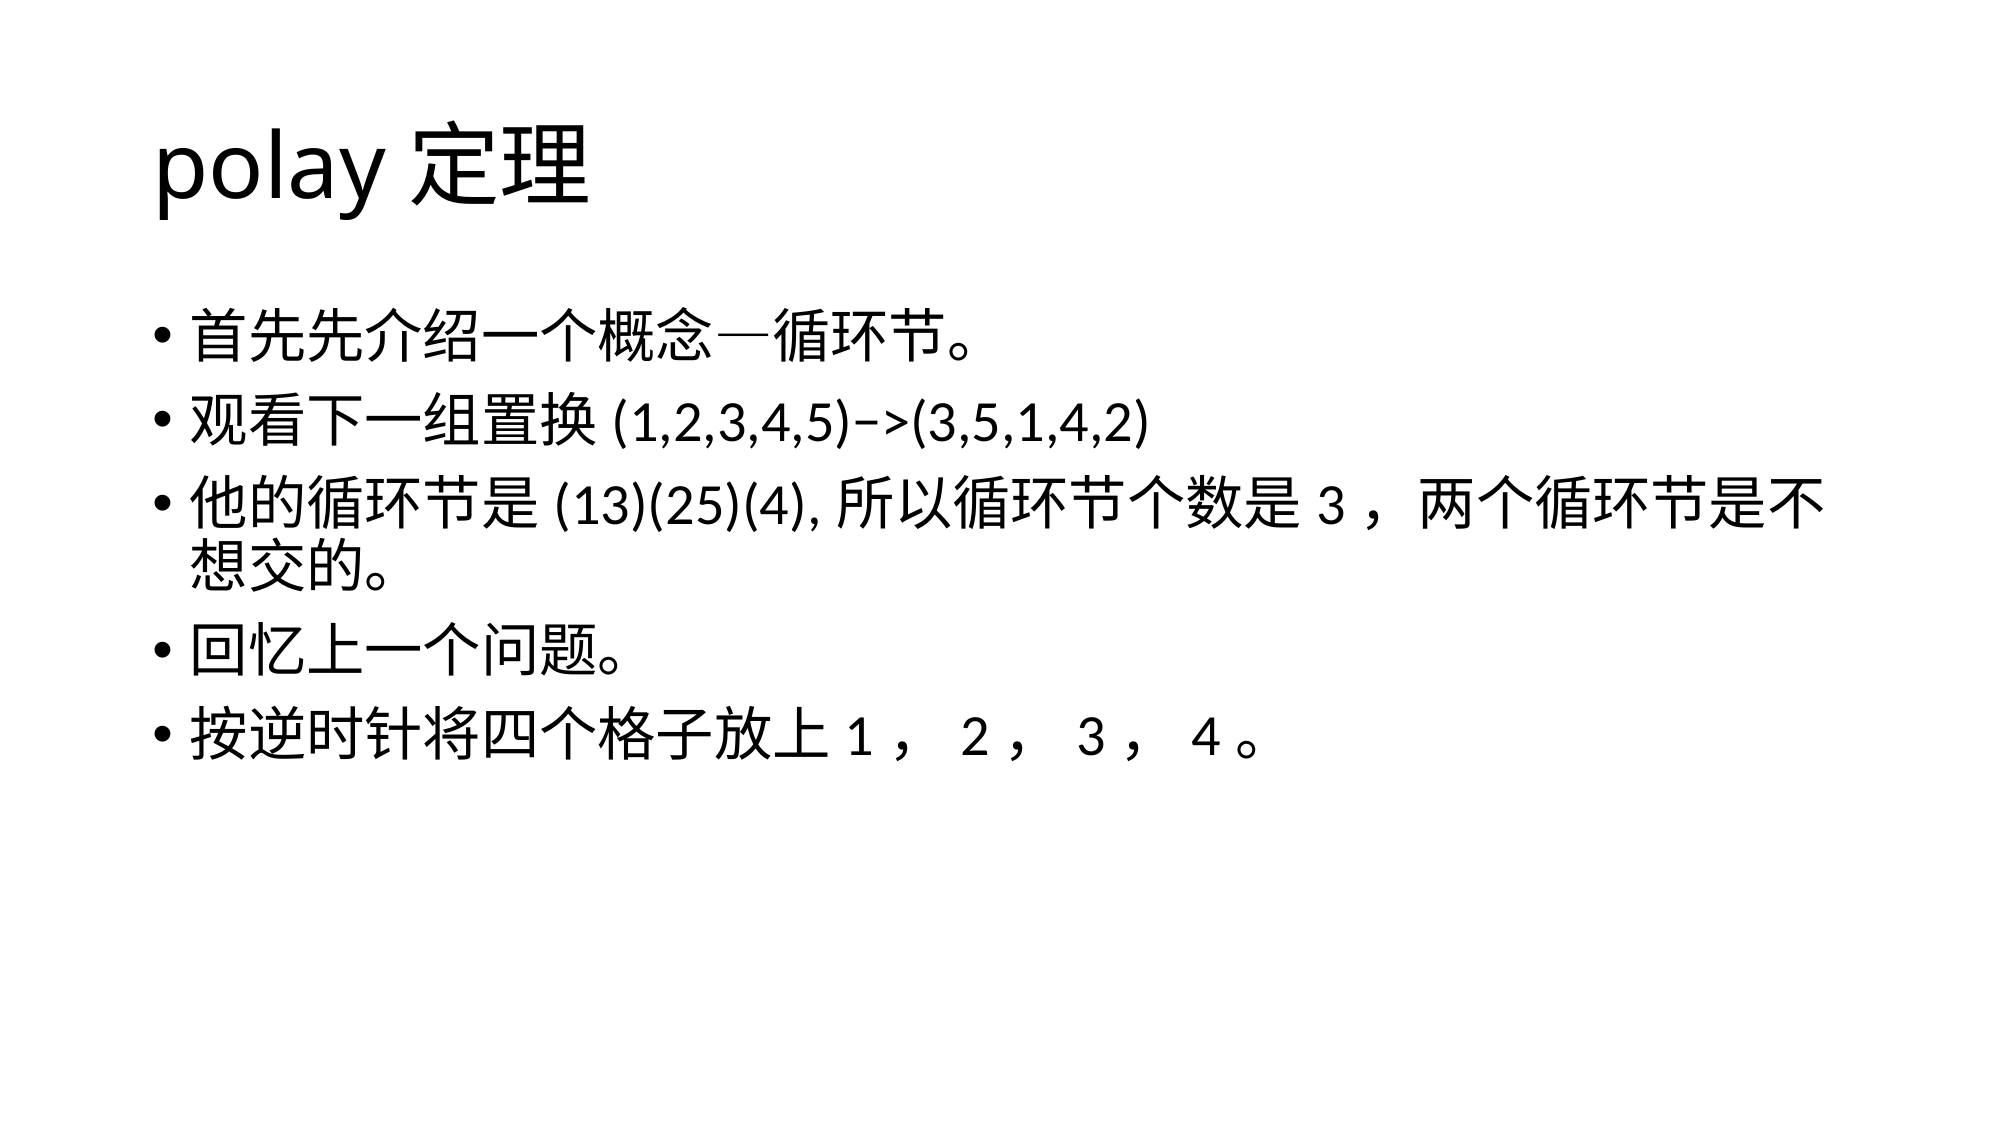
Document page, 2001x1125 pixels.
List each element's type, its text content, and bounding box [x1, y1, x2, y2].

list 首先先介绍一个概念—循环节。 观看下一组置换(1,2,3,4,5)−>(3,5,1,4,2) 他的循环节是(13)(25)(4),所以循环节个数是3，两个循环节是不想交的。 回忆上一个问题。 按逆时针将四个格子放上1，2，3，4。 [137, 299, 1863, 1014]
title polay定理 [137, 59, 1863, 278]
